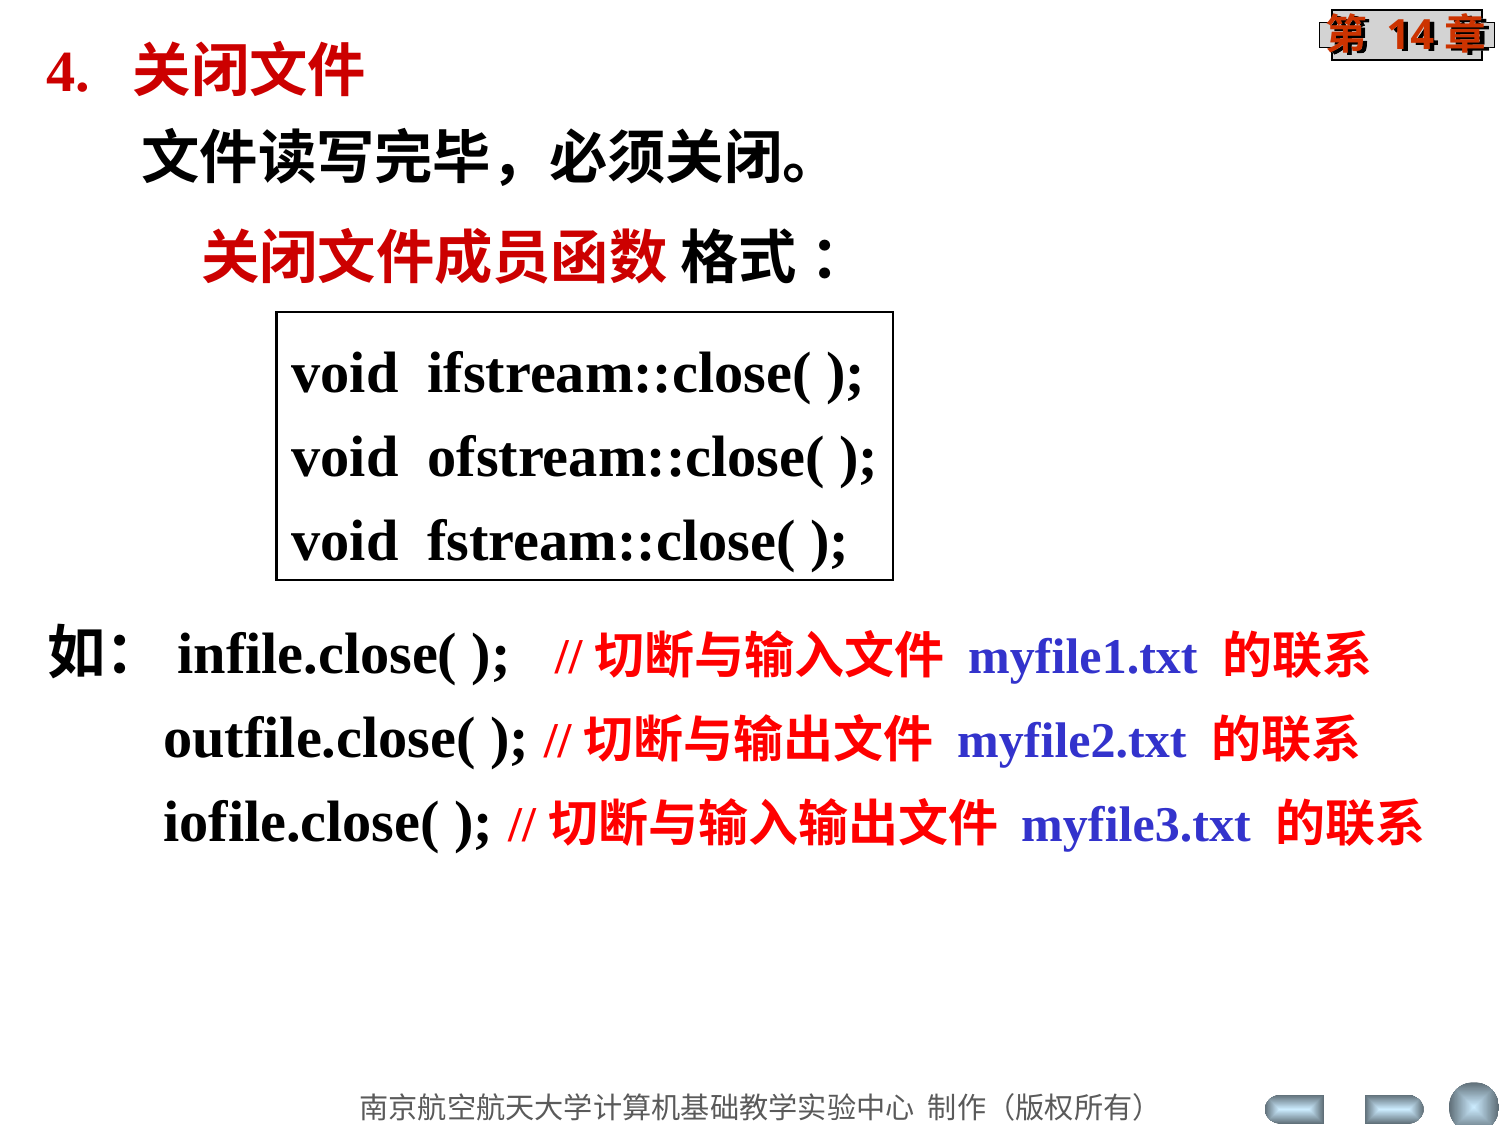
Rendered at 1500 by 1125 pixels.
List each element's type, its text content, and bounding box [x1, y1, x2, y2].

text_box 如：infile.close( ); //切断与输入文件 myfile1.txt 的联系 outfile.close( ); //切断与输出文件 myfile2.txt 的联系 iofile.close( ); //切断与输入输出文件 myfile3.txt 的联系 [32, 537, 1441, 861]
text_box void ifstream::close( ); void ofstream::close( ); void fstream::close( ); [276, 312, 894, 537]
text_box 4. 关闭文件 [31, 24, 381, 111]
text_box 文件读写完毕，必须关闭。 [126, 112, 856, 198]
text_box 关闭文件成员函数 格式 ： [159, 212, 884, 298]
